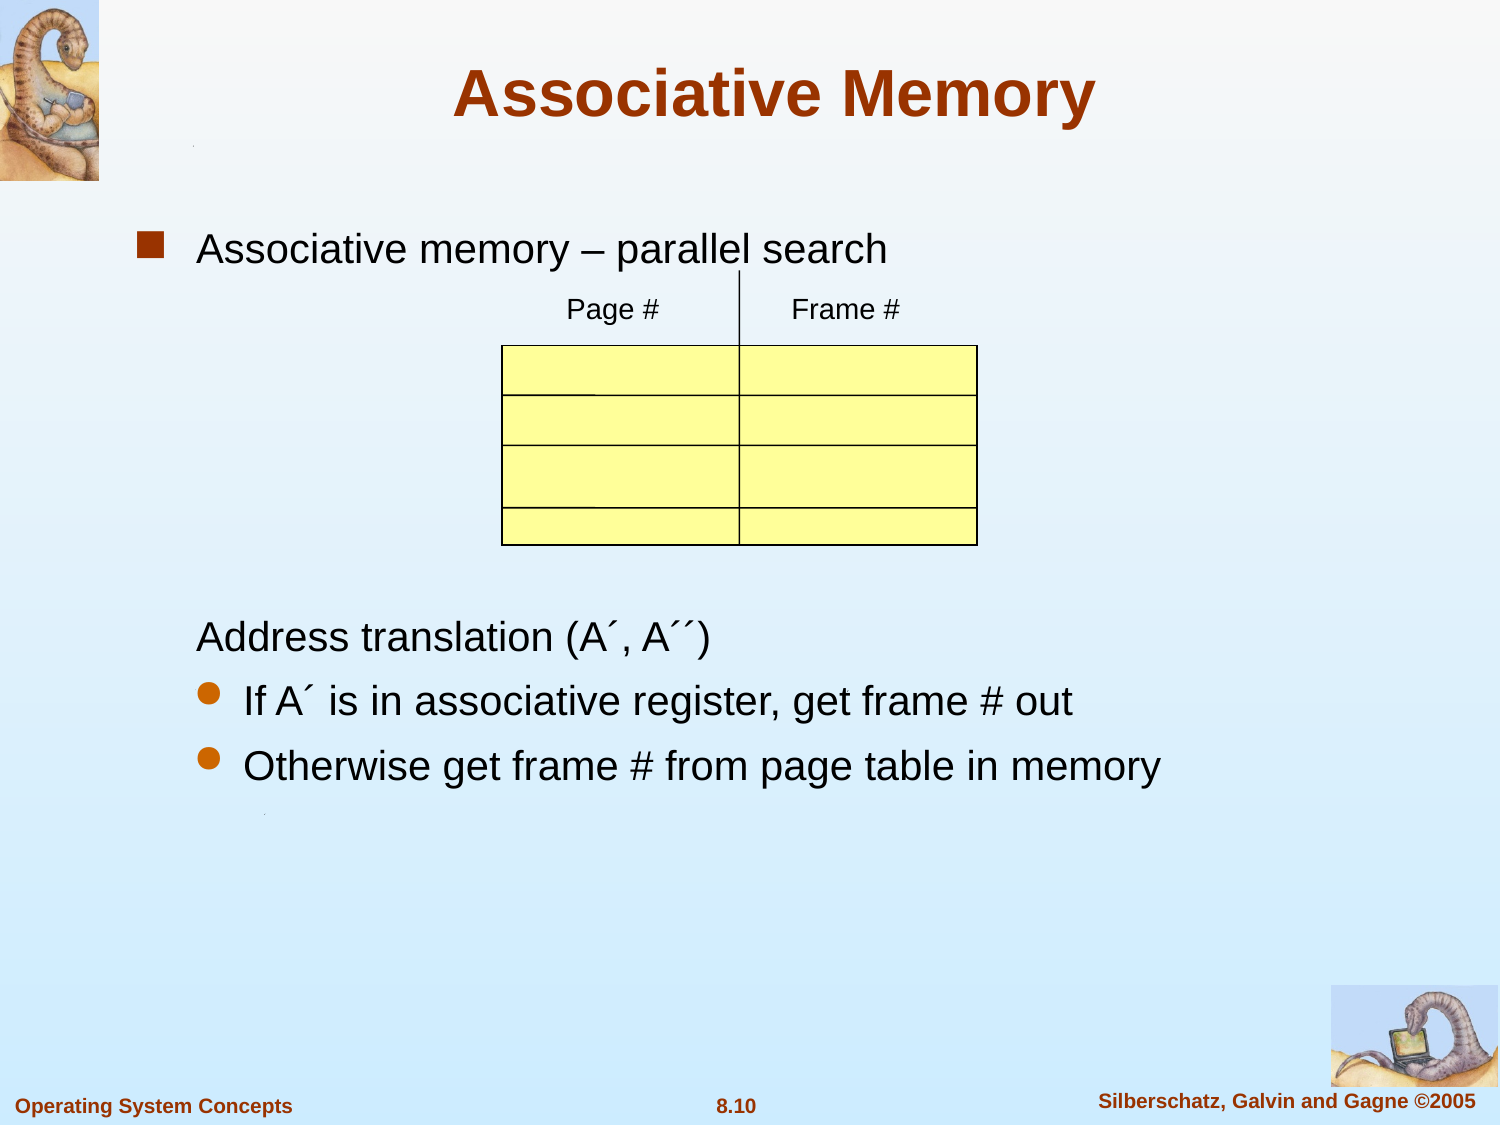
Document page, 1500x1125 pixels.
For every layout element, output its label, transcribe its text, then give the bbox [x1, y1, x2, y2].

text_box [501, 446, 739, 507]
picture [0, 0, 99, 181]
text_box [740, 396, 977, 445]
text_box Frame # [776, 282, 990, 333]
text_box [740, 508, 977, 546]
text_box [740, 345, 977, 395]
text_box [501, 396, 739, 445]
text_box [501, 508, 739, 546]
text_box [501, 345, 739, 395]
text_box [740, 446, 977, 507]
title Associative Memory [112, 37, 1438, 138]
picture [1331, 985, 1498, 1087]
list Associative memory – parallel search Address translation (A´, A´´) If A´ is in associative register, get frame # out Otherwise get frame # from page table in memory [124, 214, 1332, 950]
text_box Page # [551, 282, 765, 333]
